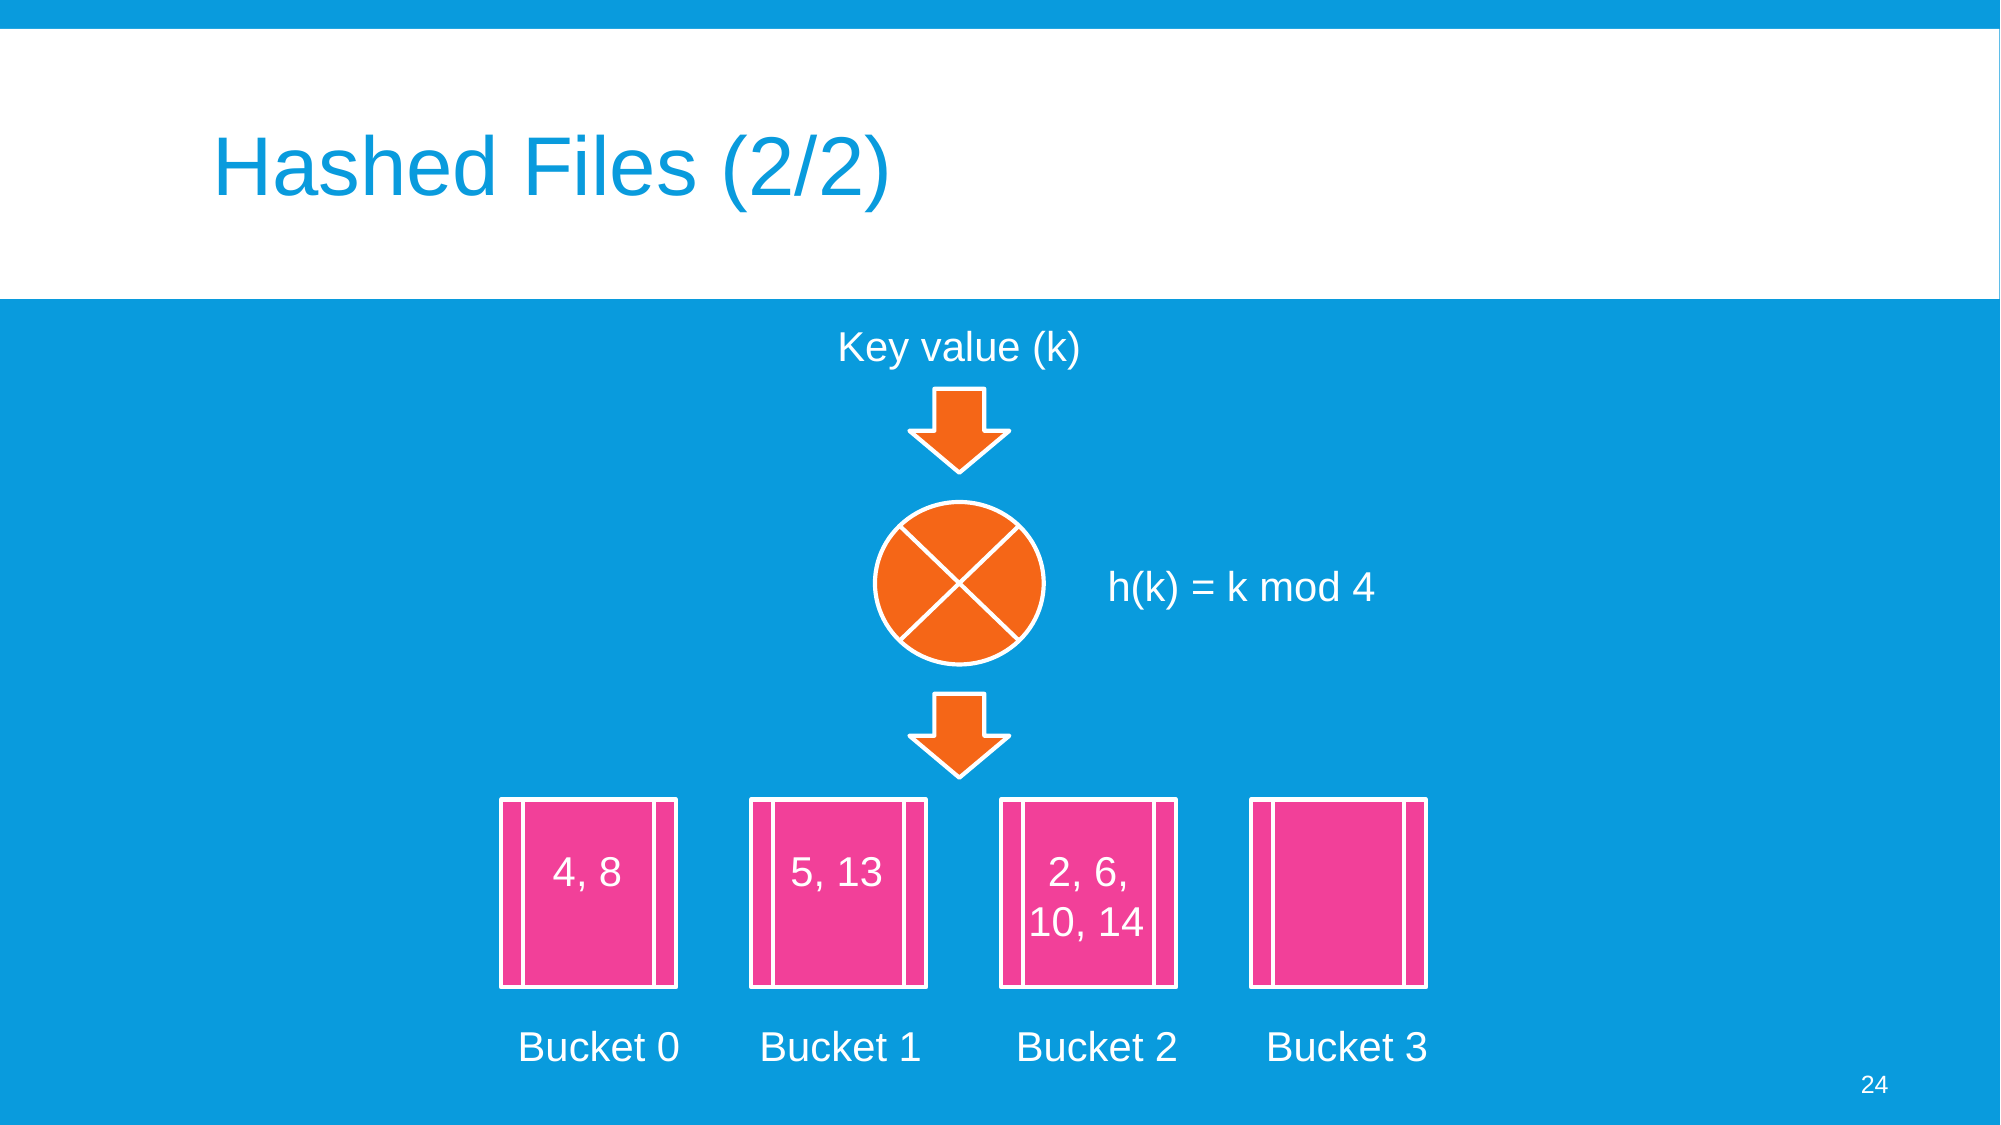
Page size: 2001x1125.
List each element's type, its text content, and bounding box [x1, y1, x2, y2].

text_box 5, 13 [770, 837, 903, 902]
text_box [1249, 797, 1428, 989]
text_box Bucket 1 [744, 1012, 1001, 1077]
text_box 2, 6, 10, 14 [1013, 836, 1164, 952]
text_box [749, 797, 928, 989]
title Hashed Files (2/2) [197, 46, 1803, 295]
text_box [907, 691, 1012, 780]
text_box [872, 499, 1046, 667]
text_box [999, 797, 1178, 989]
text_box h(k) = k mod 4 [1092, 552, 1443, 618]
text_box Key value (k) [799, 312, 1119, 377]
text_box Bucket 0 [502, 1012, 744, 1077]
text_box 4, 8 [521, 837, 653, 902]
text_box [907, 386, 1012, 475]
text_box Bucket 3 [1251, 1012, 1533, 1077]
text_box Bucket 2 [1001, 1012, 1283, 1078]
text_box [499, 797, 678, 989]
slide_number 24 [1748, 1053, 1904, 1114]
